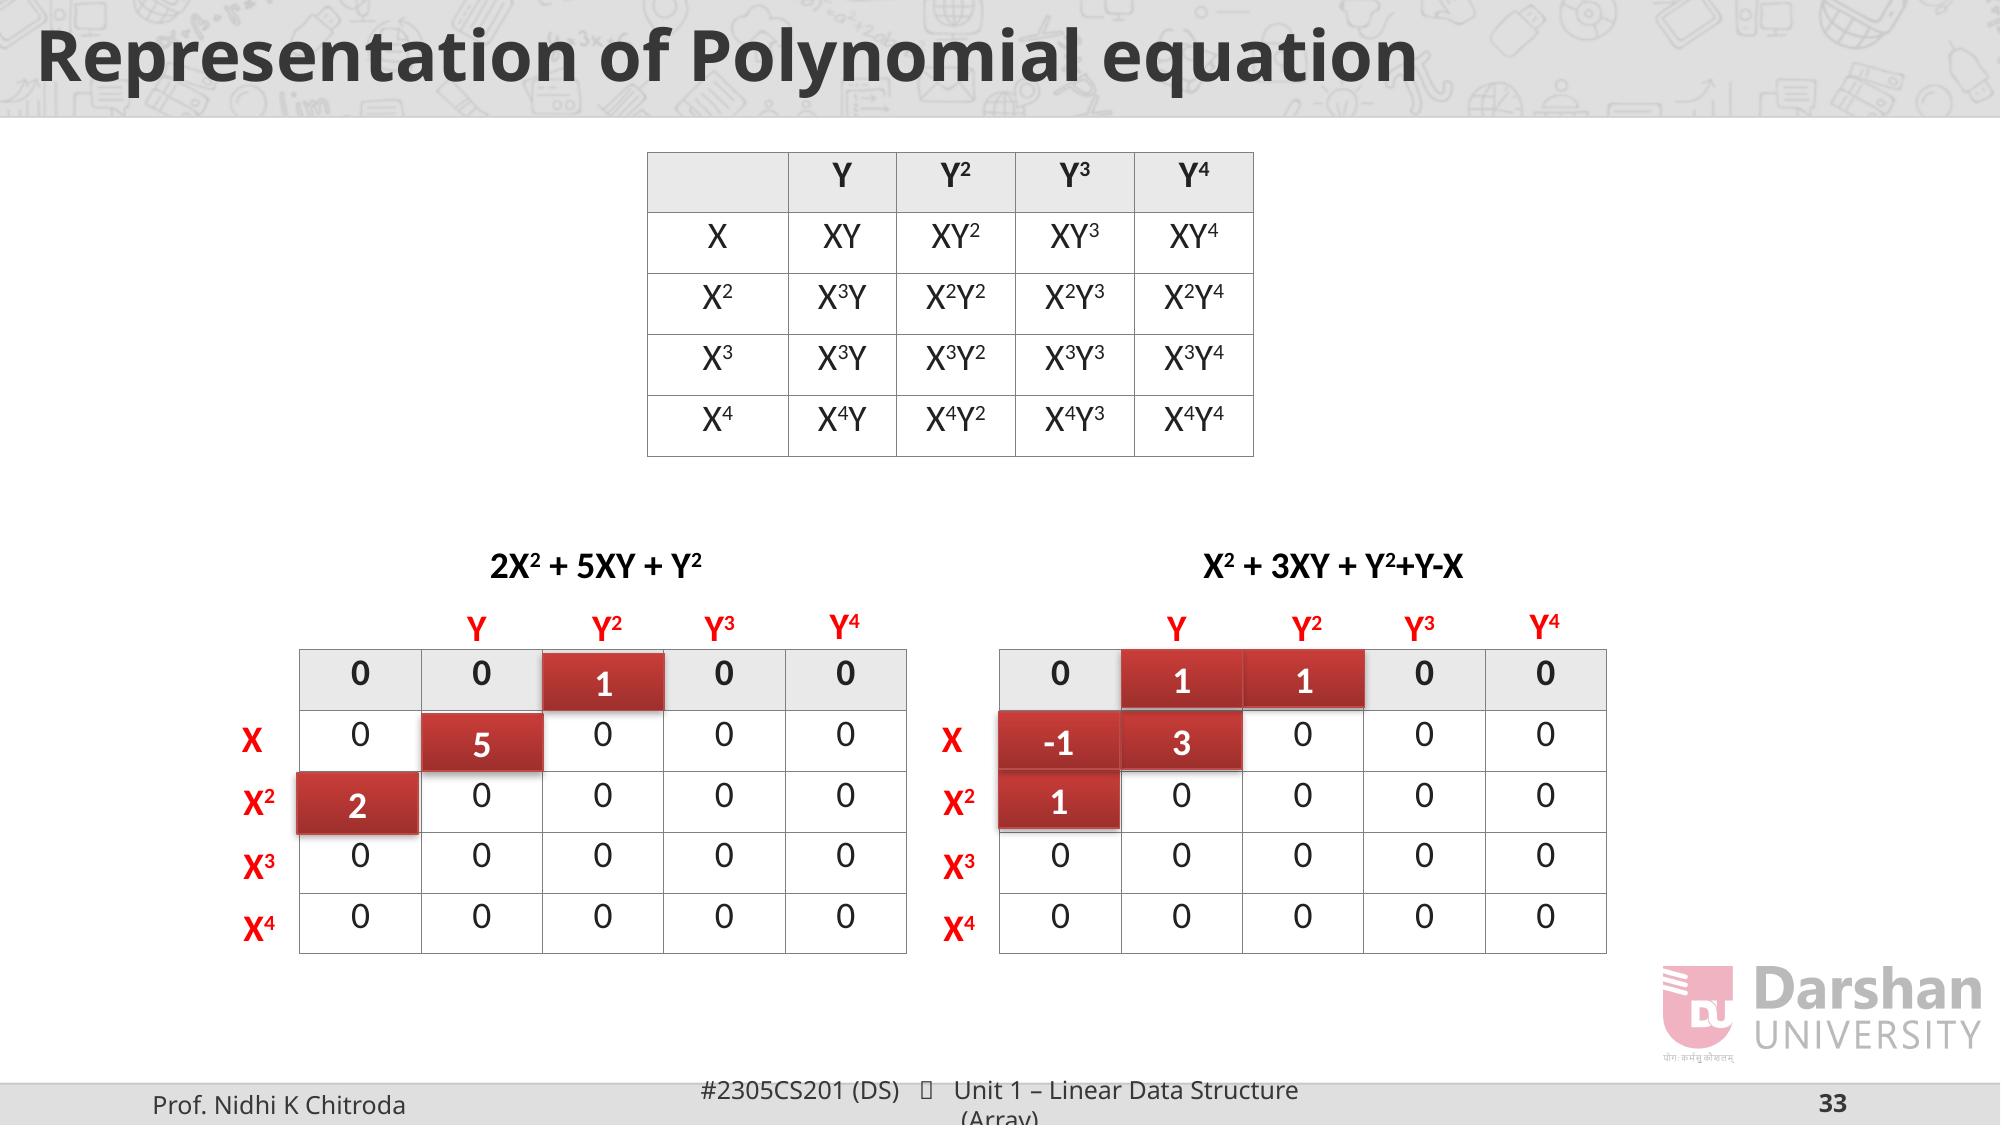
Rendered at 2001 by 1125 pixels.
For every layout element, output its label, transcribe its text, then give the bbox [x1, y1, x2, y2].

table_header Y [789, 153, 896, 212]
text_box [907, 595, 1607, 958]
table_header Y4 [1135, 153, 1253, 212]
text_box 2X2 + 5XY + Y2 [289, 533, 903, 594]
table_cell X4Y3 [1016, 396, 1134, 456]
table_cell X4Y [789, 396, 896, 456]
table_cell XY [789, 213, 896, 273]
table_cell X4Y2 [897, 396, 1015, 456]
table_cell X2Y2 [897, 274, 1015, 334]
table_cell X3Y [789, 335, 896, 395]
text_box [202, 595, 907, 958]
text_box X2 + 3XY + Y2+Y-X [1027, 533, 1640, 594]
table_cell X3Y4 [1135, 335, 1253, 395]
table_cell X4 [648, 396, 788, 456]
list Dynamically allocated memory with either calloc() or malloc() does not get return on its own. The programmer must use free() explicitly to release space. Syntax of free(): free(ptr); For Example: float *ptr; ptr=(float*)malloc(25*sizeof(float)); free(ptr); [1663, 966, 1981, 1063]
table_cell XY4 [1135, 213, 1253, 273]
table_cell XY2 [897, 213, 1015, 273]
table_header Y3 [1016, 153, 1134, 212]
table_cell X3Y [789, 274, 896, 334]
table_cell X3 [648, 335, 788, 395]
table_header Y2 [897, 153, 1015, 212]
table_cell XY3 [1016, 213, 1134, 273]
table_header [648, 153, 788, 212]
table_cell X [648, 213, 788, 273]
table_cell X3Y2 [897, 335, 1015, 395]
title Representation of Polynomial equation [0, 0, 2000, 117]
table_cell X2Y3 [1016, 274, 1134, 334]
table_cell X4Y4 [1135, 396, 1253, 456]
table_cell X2Y4 [1135, 274, 1253, 334]
table_cell X3Y3 [1016, 335, 1134, 395]
table_cell X2 [648, 274, 788, 334]
